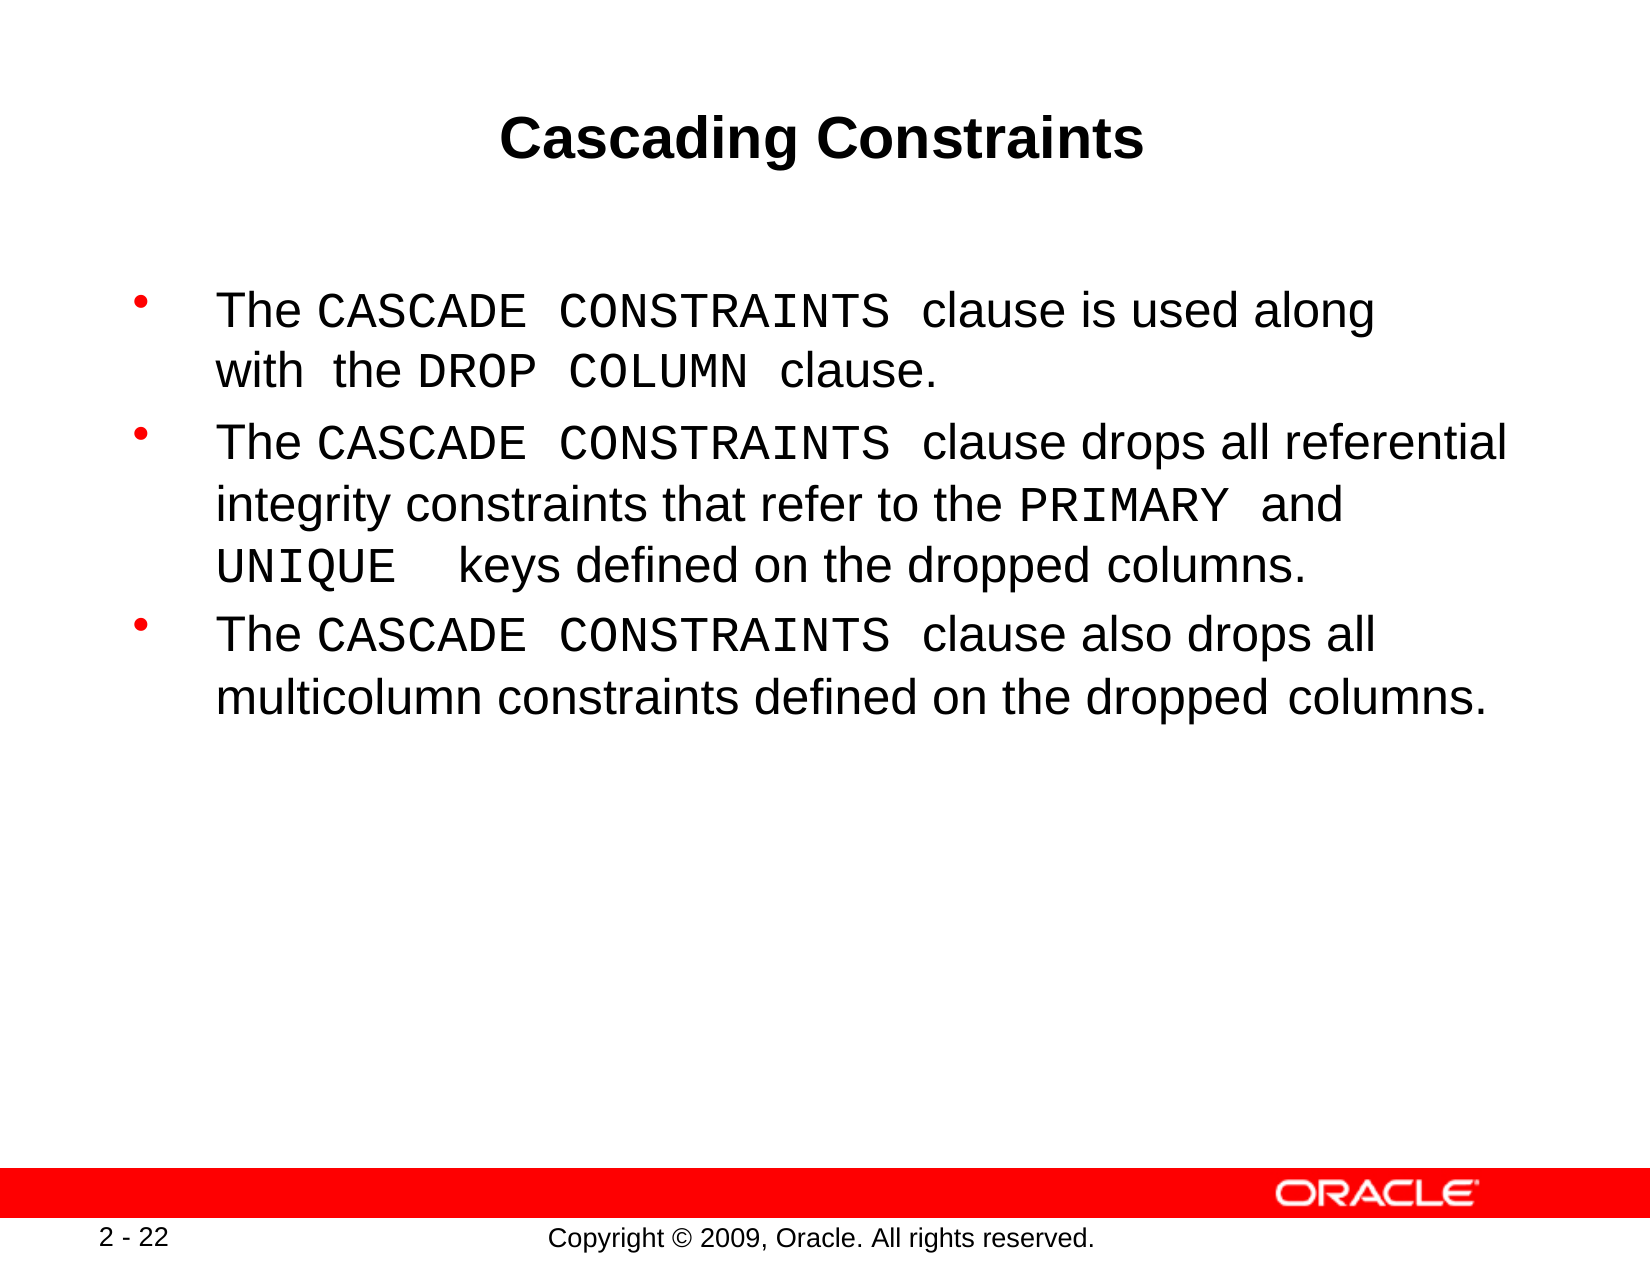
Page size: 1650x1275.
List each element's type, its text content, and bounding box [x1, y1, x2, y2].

text_box The CASCADE CONSTRAINTS clause is used along with the DROP COLUMN clause. The CASCADE CONSTRAINTS clause drops all referential integrity constraints that refer to the PRIMARY and UNIQUE keys defined on the dropped columns. The CASCADE CONSTRAINTS clause also drops all multicolumn constraints defined on the dropped columns. [130, 275, 1531, 725]
slide_number 2 - 22 [96, 1219, 174, 1275]
footer Copyright © 2009, Oracle. All rights reserved. [545, 1220, 1103, 1275]
title Cascading Constraints [497, 96, 1151, 275]
picture [0, 1168, 1650, 1218]
